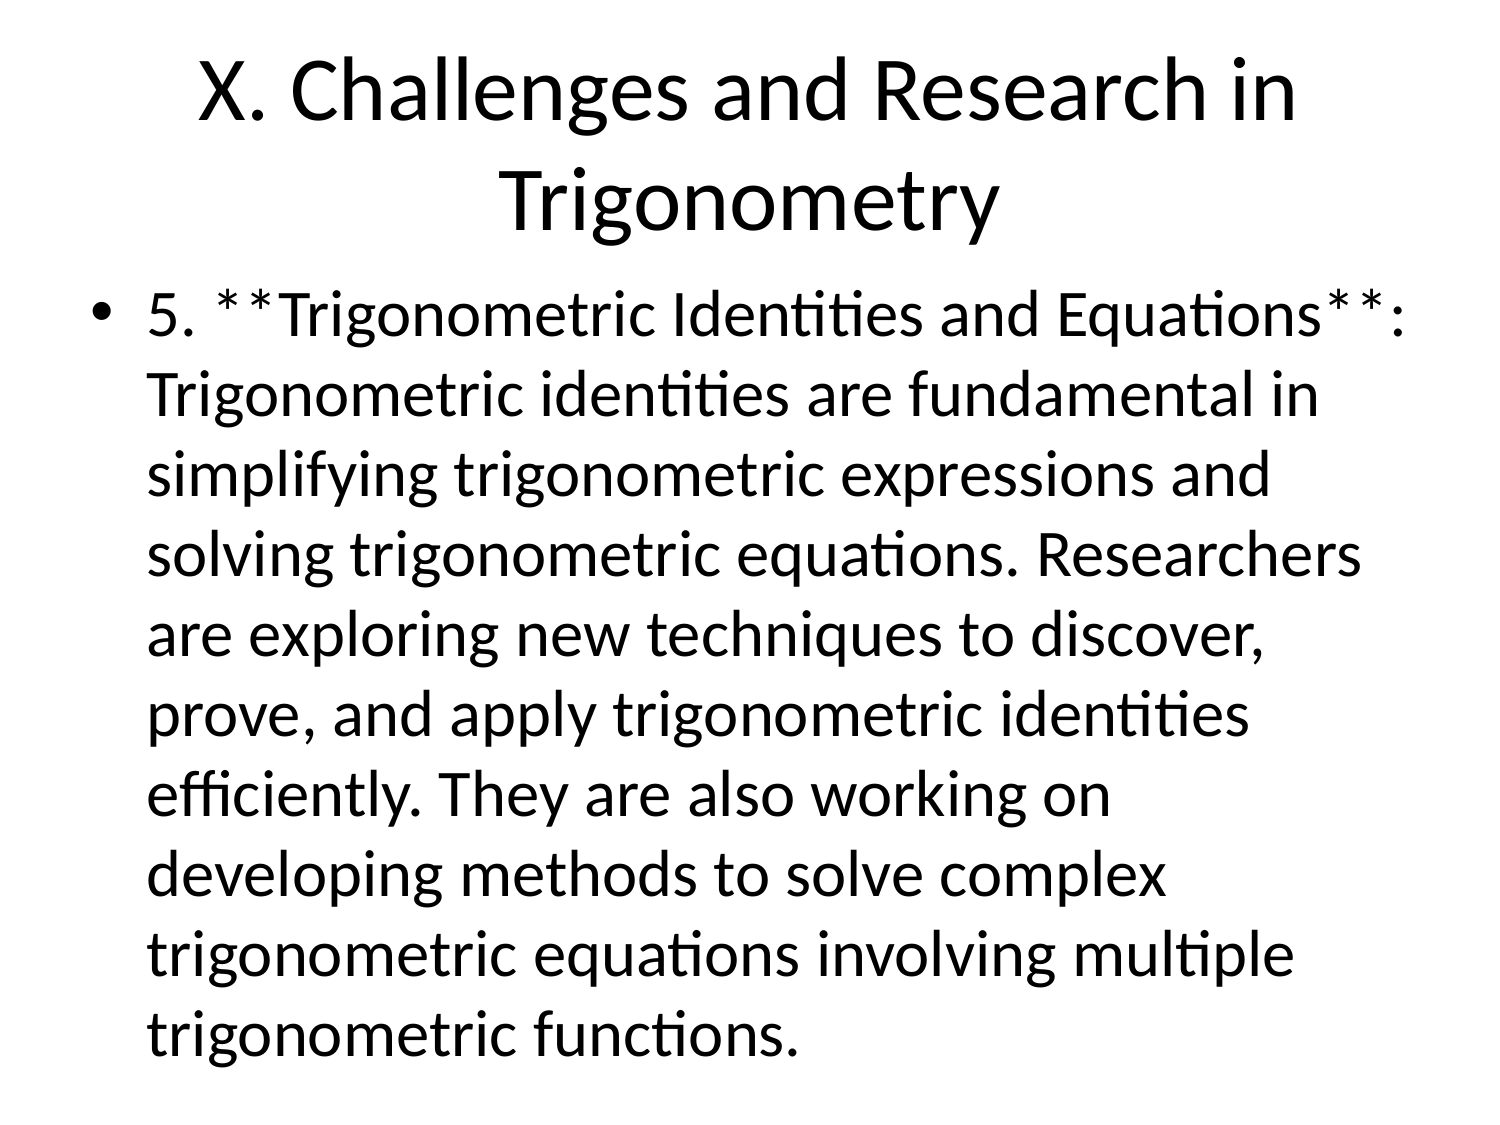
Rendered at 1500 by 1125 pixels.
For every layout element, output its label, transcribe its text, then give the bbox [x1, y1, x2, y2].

list 5. **Trigonometric Identities and Equations**: Trigonometric identities are fundamental in simplifying trigonometric expressions and solving trigonometric equations. Researchers are exploring new techniques to discover, prove, and apply trigonometric identities efficiently. They are also working on developing methods to solve complex trigonometric equations involving multiple trigonometric functions. In conclusion, trigonometry remains a vibrant field of study with various challenges and research opportunities. By addressing these challenges and advancing the understanding of trigonometric concepts, researchers contribute to the development of new techniques, tools, and applications that benefit numerous scientific and technological fields. [75, 262, 1425, 1005]
title X. Challenges and Research in Trigonometry [75, 45, 1425, 233]
